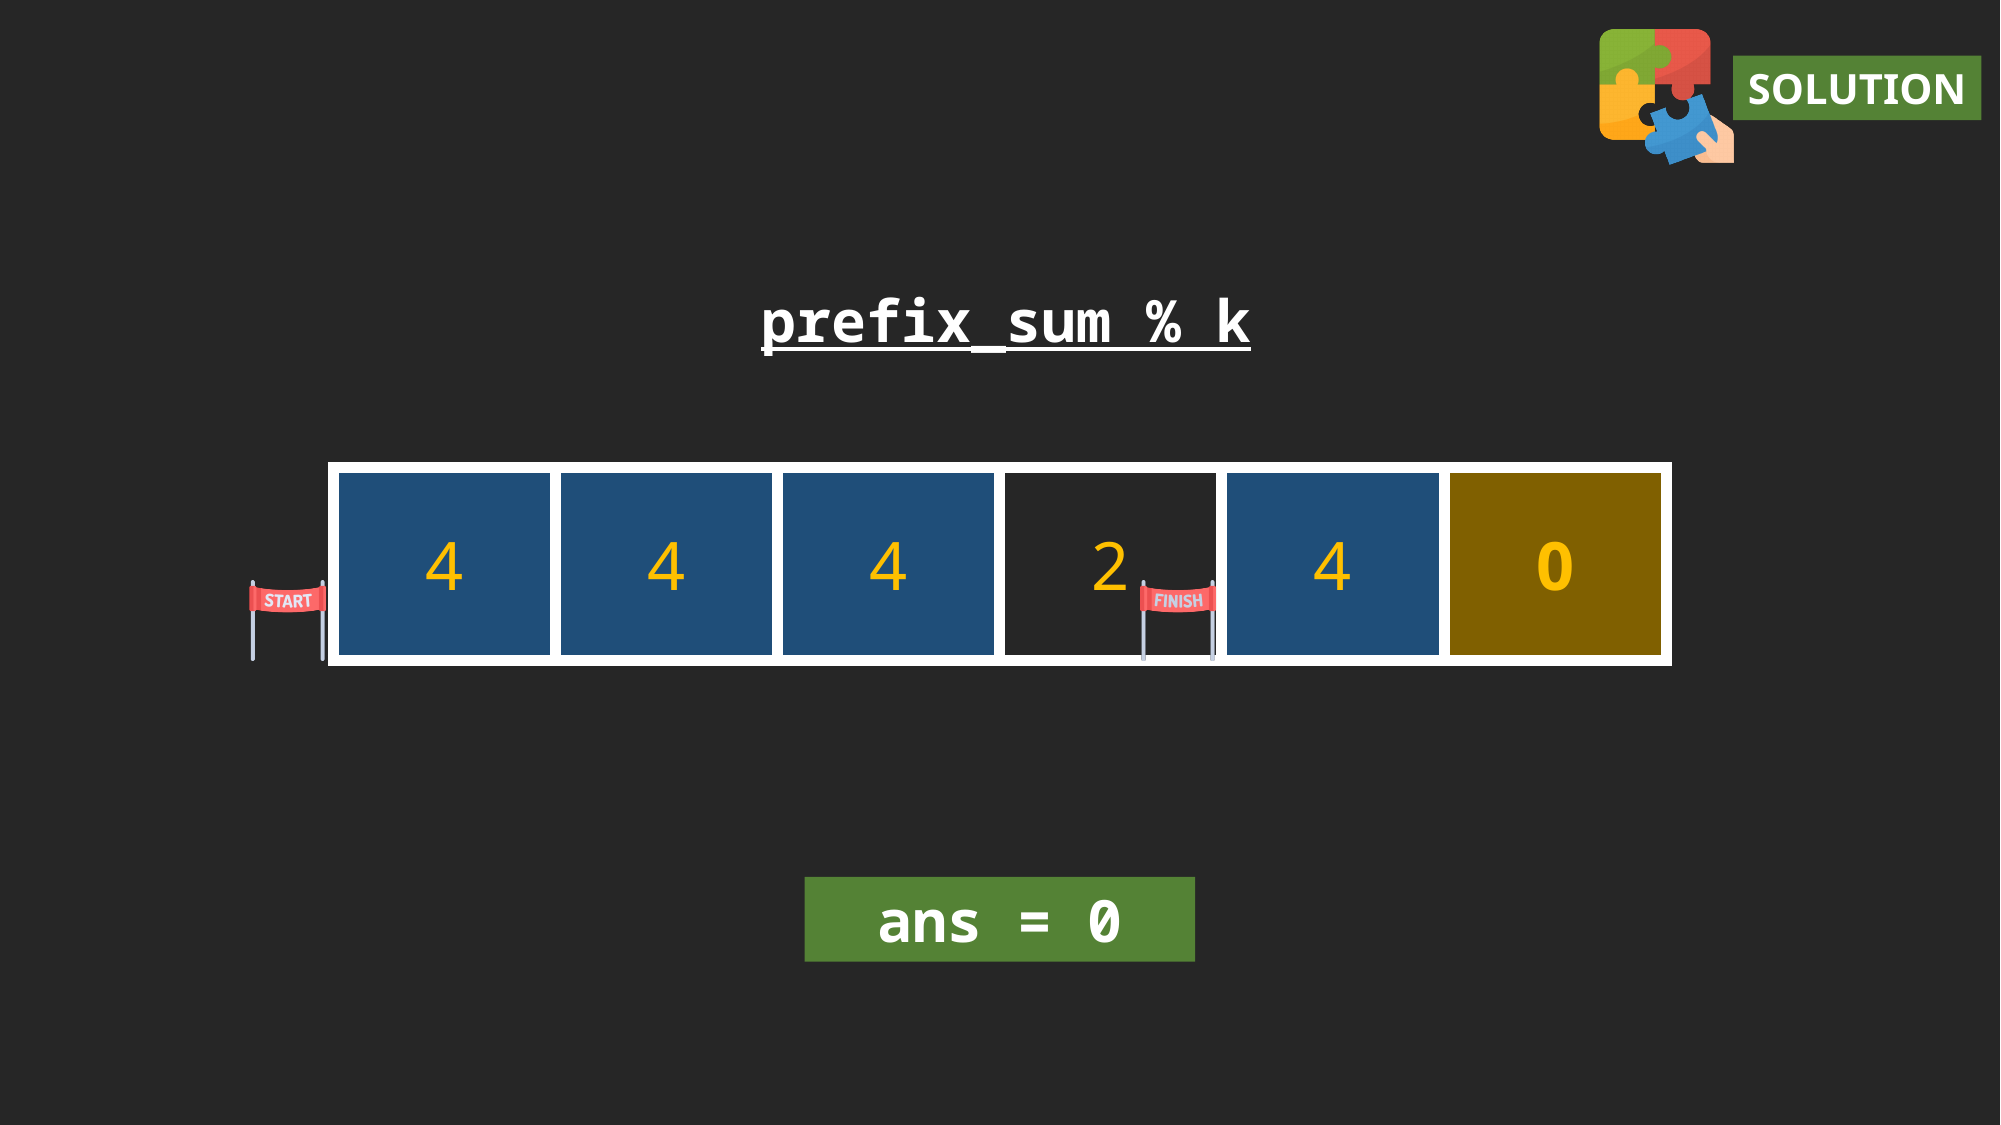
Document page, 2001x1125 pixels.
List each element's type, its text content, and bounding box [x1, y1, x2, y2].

text_box ans = 0 [804, 876, 1196, 962]
picture [1137, 580, 1218, 661]
table_header 4 [561, 473, 772, 655]
table_header 4 [783, 473, 994, 655]
text_box prefix_sum % k [746, 276, 1329, 362]
picture [247, 580, 328, 661]
table_header 4 [1227, 473, 1439, 655]
table_header 4 [339, 473, 550, 655]
picture [1598, 29, 1735, 166]
table_header 2 [1005, 473, 1216, 655]
text_box SOLUTION [1735, 55, 1982, 121]
table_header 0 [1450, 473, 1661, 655]
